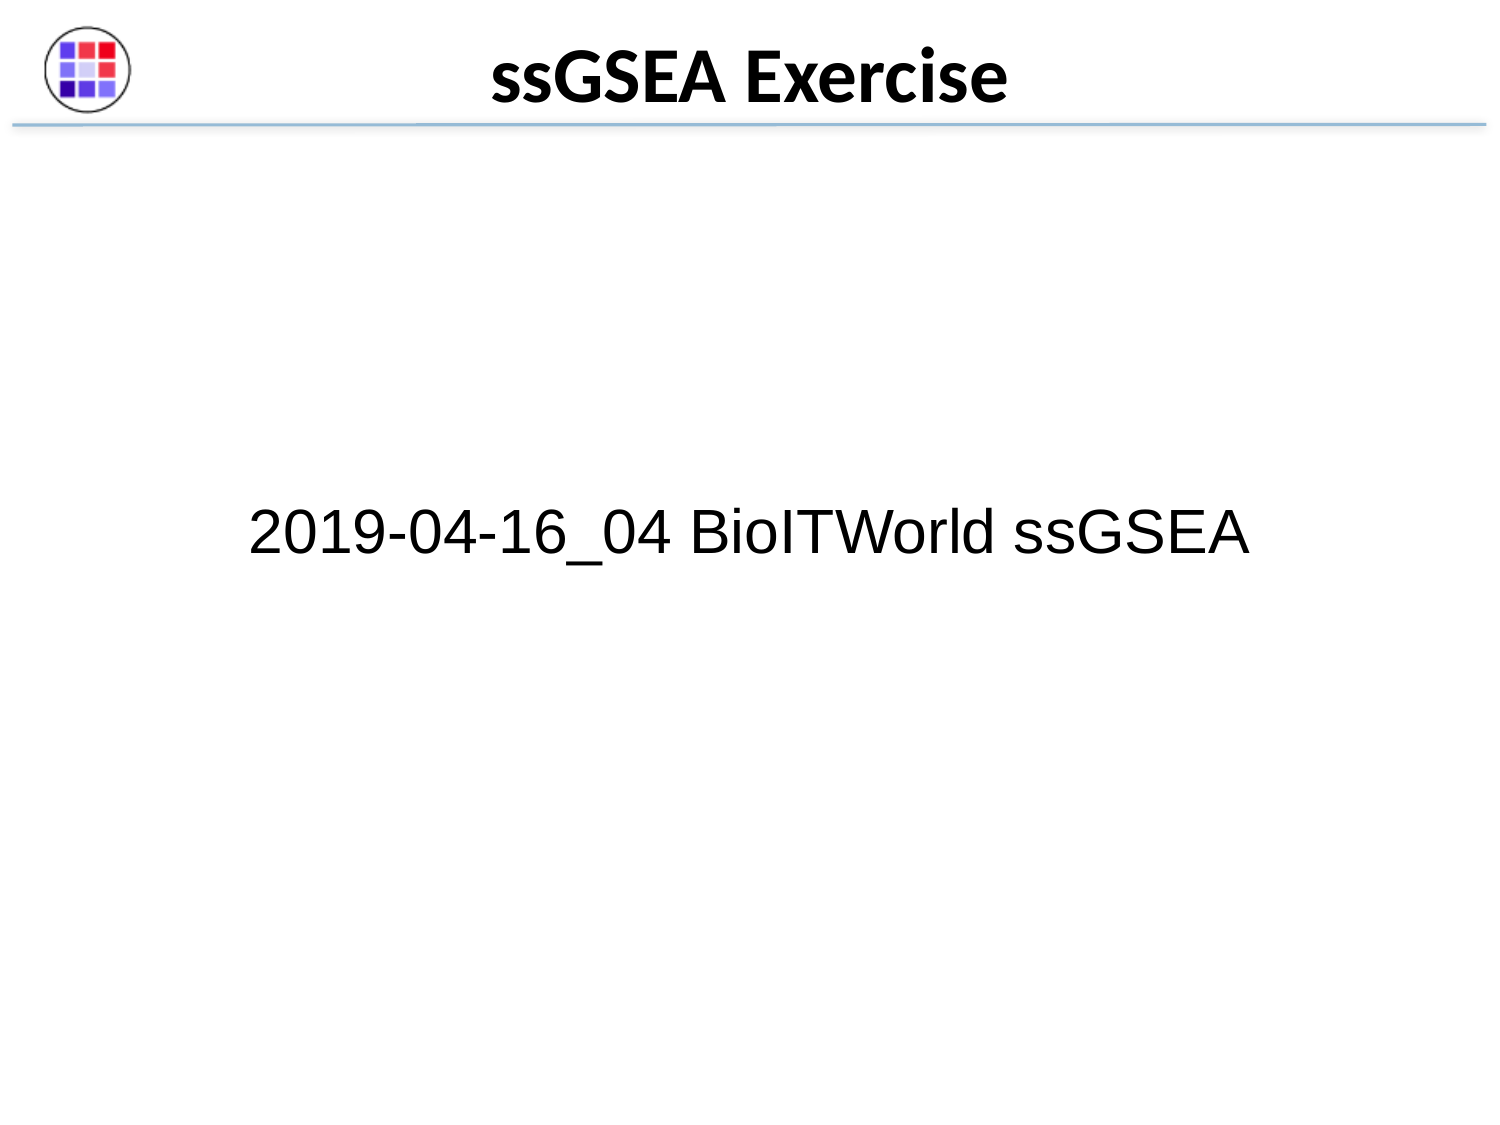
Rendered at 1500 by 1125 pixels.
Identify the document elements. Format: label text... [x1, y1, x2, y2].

title ssGSEA Exercise [99, 17, 1400, 125]
text_box 2019-04-16_04 BioITWorld ssGSEA [0, 483, 1500, 574]
picture [37, 17, 99, 123]
